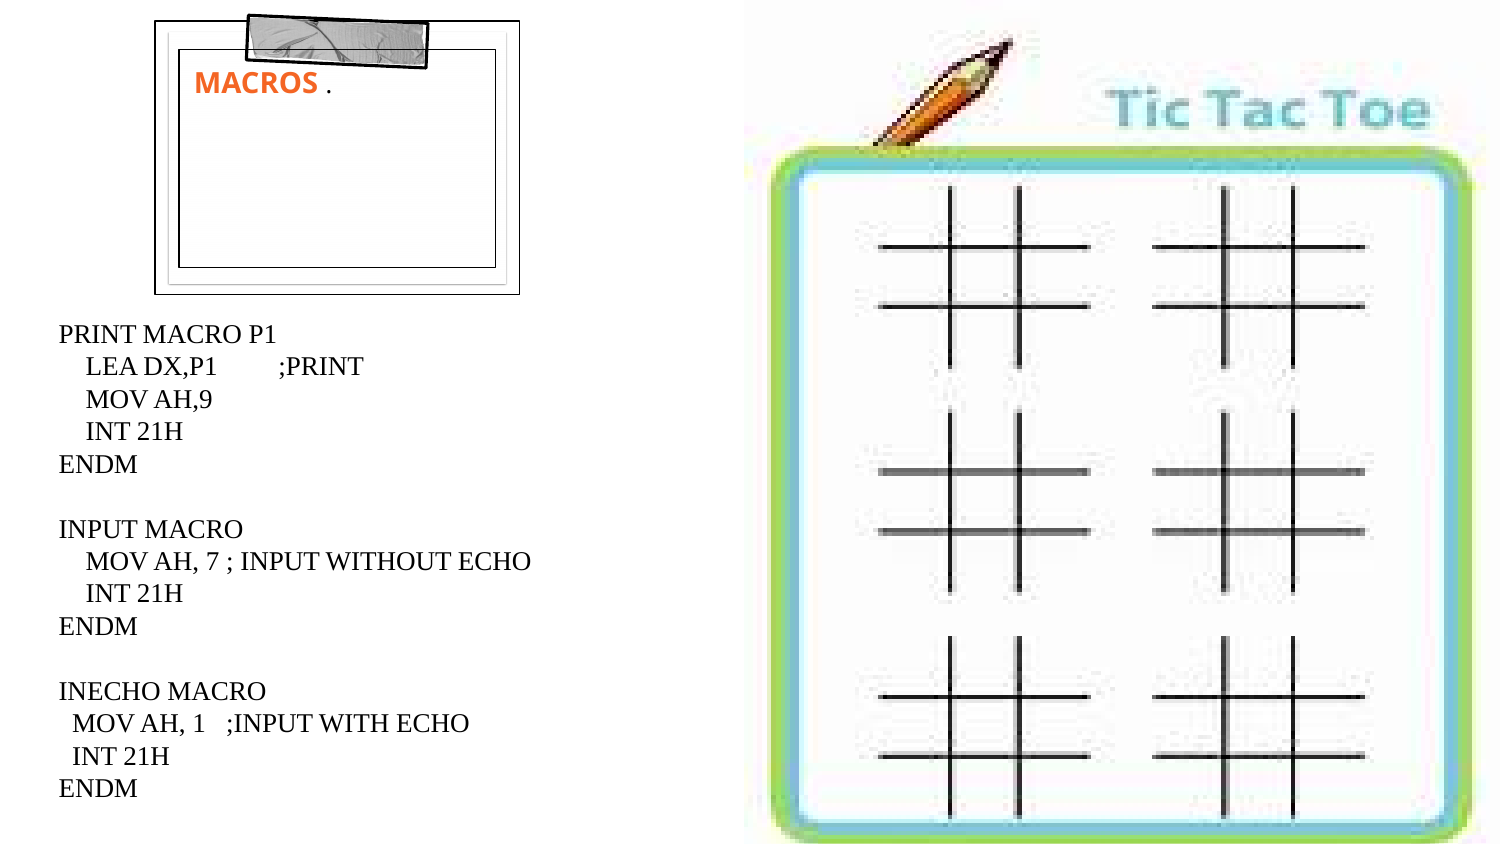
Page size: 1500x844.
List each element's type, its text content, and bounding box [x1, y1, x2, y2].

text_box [155, 17, 519, 295]
picture [744, 0, 1500, 844]
title PRINT MACRO P1 LEA DX,P1 ;PRINT MOV AH,9 INT 21H ENDM INPUT MACRO MOV AH, 7 ; INPUT WITHOUT ECHO INT 21H ENDM INECHO MACRO MOV AH, 1 ;INPUT WITH ECHO INT 21H ENDM [43, 233, 708, 710]
